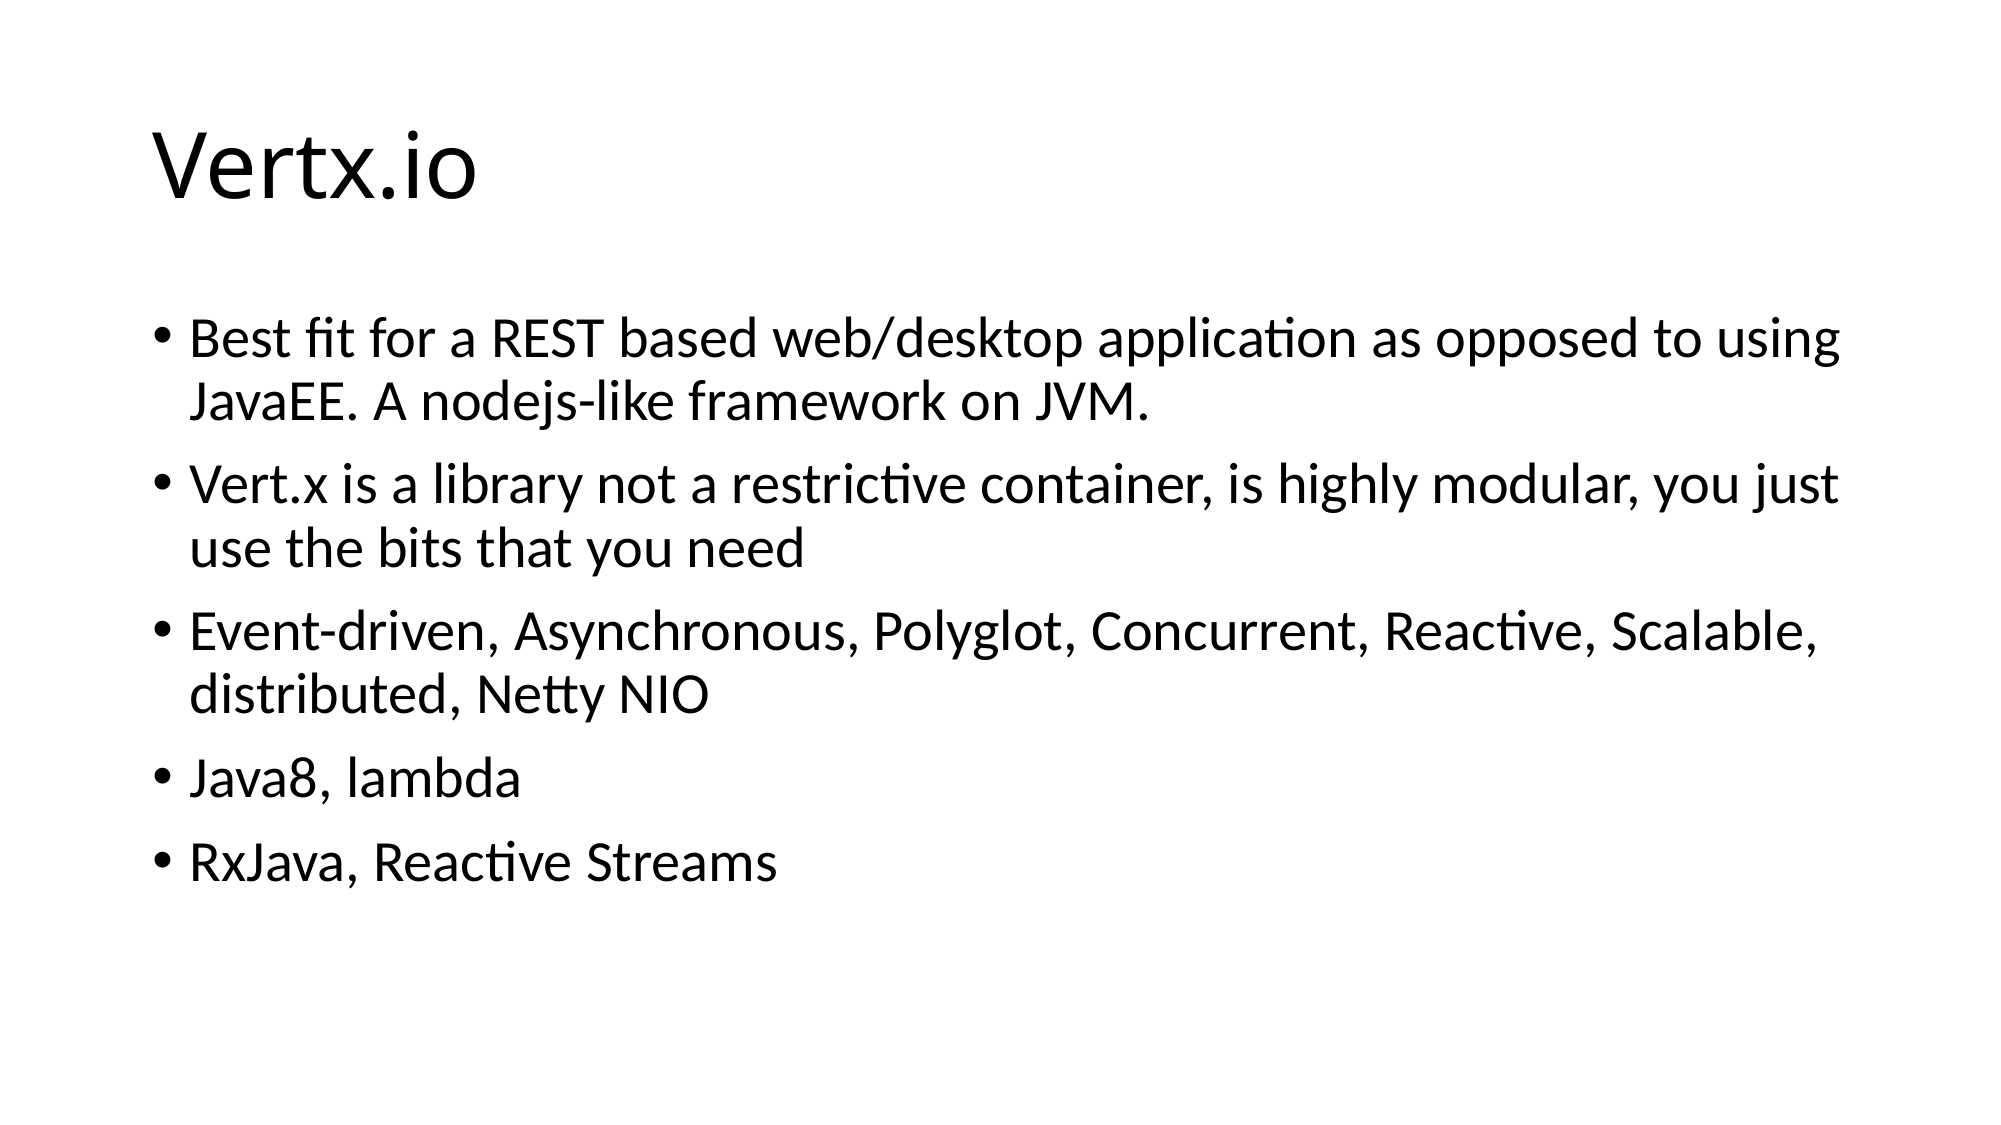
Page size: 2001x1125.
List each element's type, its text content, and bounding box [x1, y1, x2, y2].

list Best fit for a REST based web/desktop application as opposed to using JavaEE. A nodejs-like framework on JVM. Vert.x is a library not a restrictive container, is highly modular, you just use the bits that you need Event-driven, Asynchronous, Polyglot, Concurrent, Reactive, Scalable, distributed, Netty NIO Java8, lambda RxJava, Reactive Streams [137, 299, 1863, 1014]
title Vertx.io [137, 59, 1863, 278]
